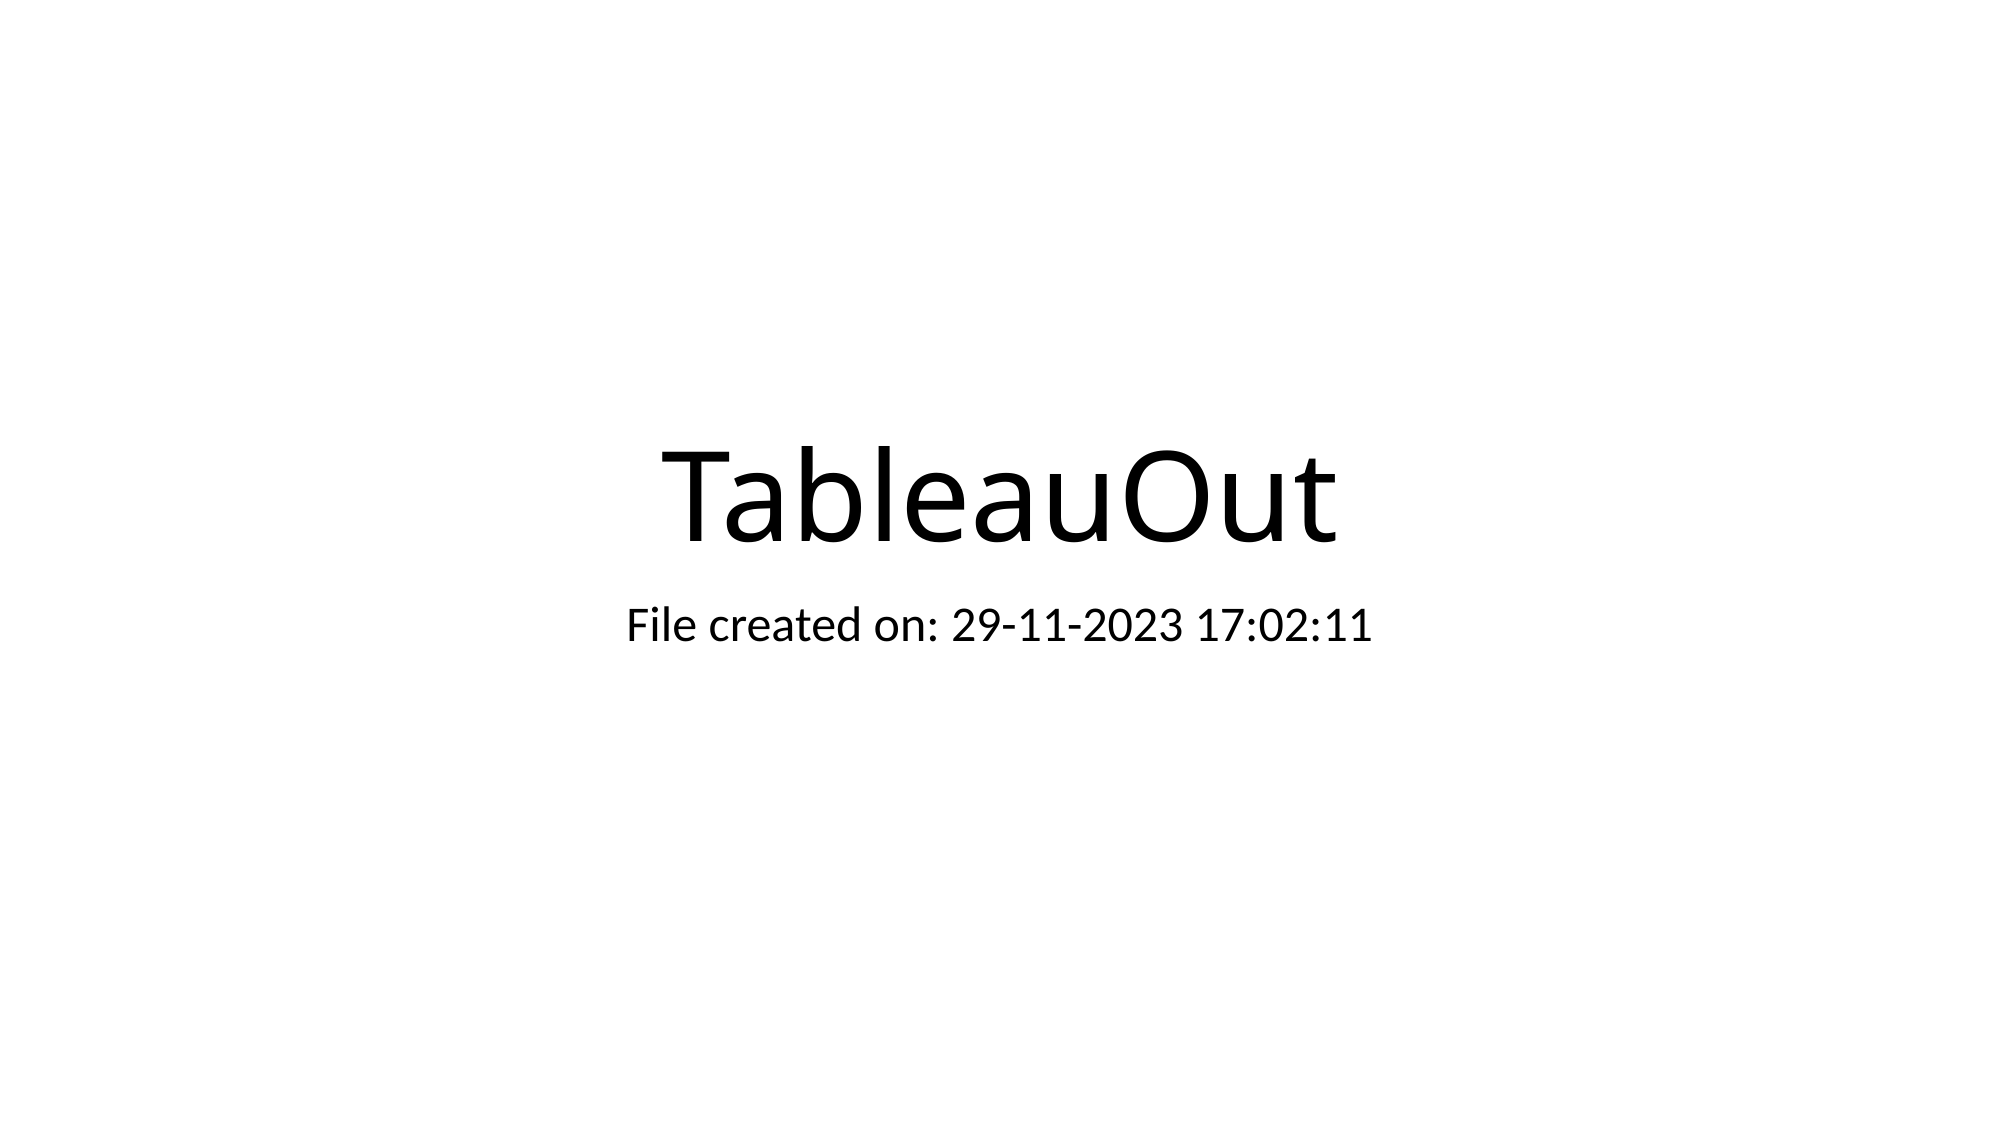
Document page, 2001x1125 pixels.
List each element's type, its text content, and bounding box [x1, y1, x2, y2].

subtitle File created on: 29-11-2023 17:02:11 [249, 590, 1750, 863]
title TableauOut [249, 184, 1750, 576]
